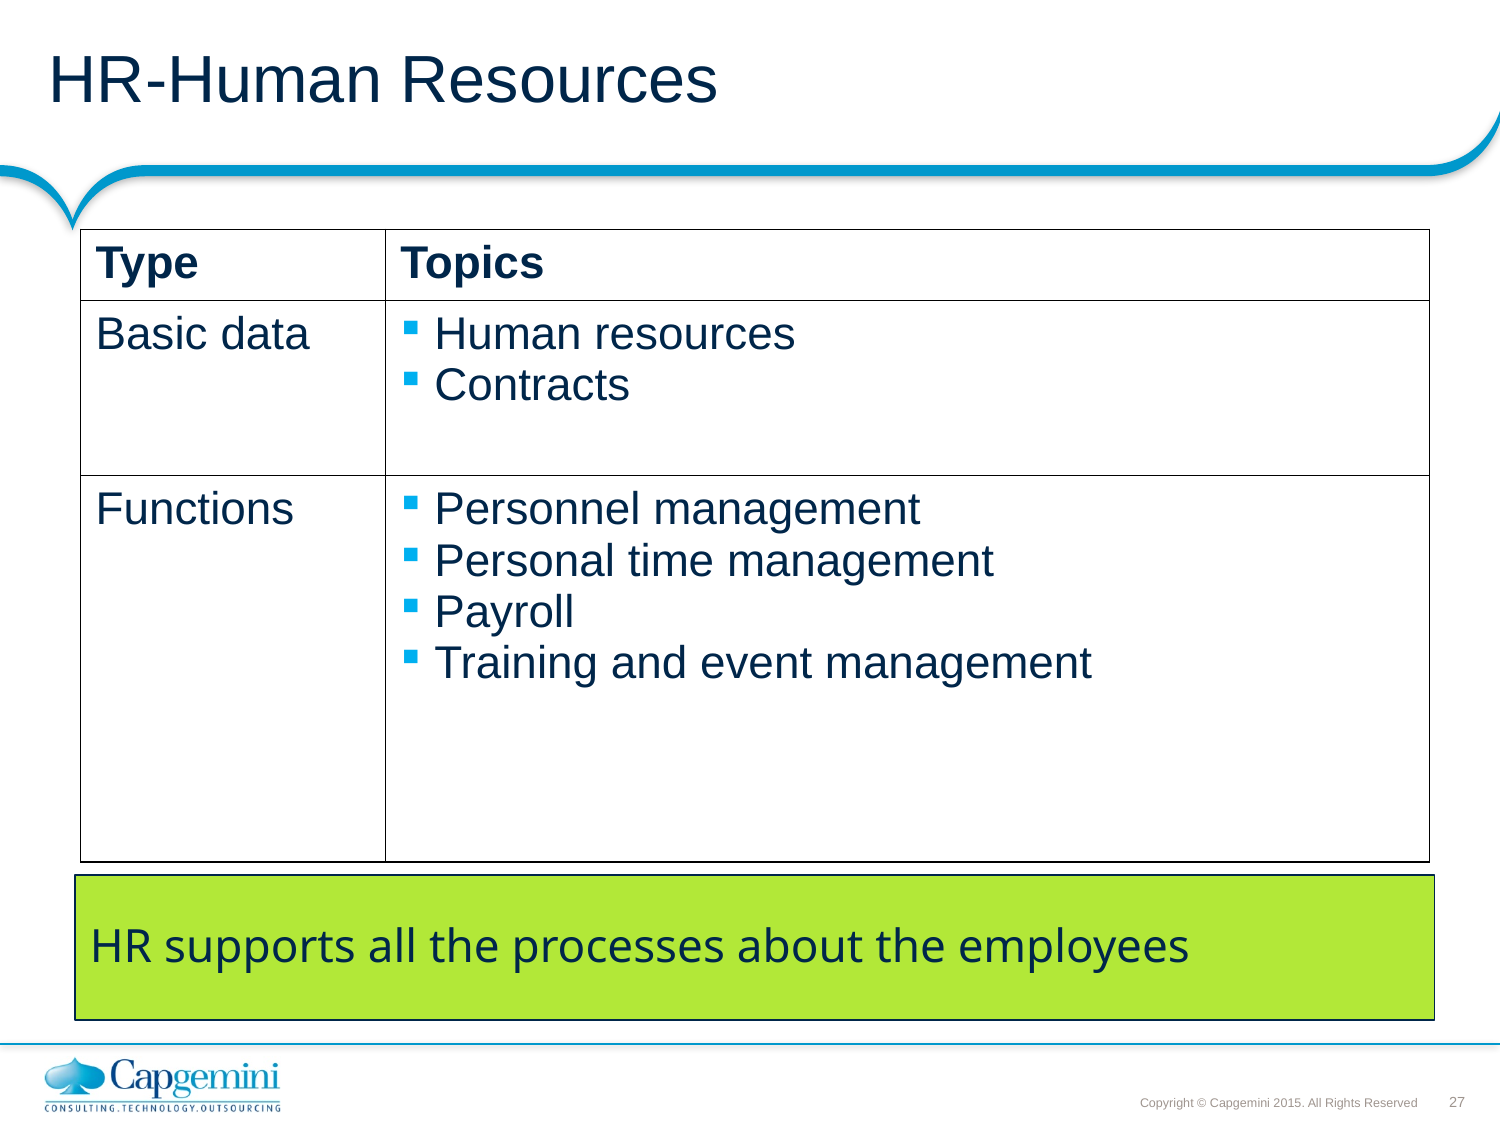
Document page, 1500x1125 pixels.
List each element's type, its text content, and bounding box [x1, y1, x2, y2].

table_cell Functions [81, 476, 385, 861]
table_header Topics [386, 230, 1429, 300]
table_cell Basic data [81, 301, 385, 475]
table_header Type [81, 230, 385, 300]
table_cell Human resources Contracts [386, 301, 1429, 475]
picture [44, 1056, 281, 1113]
table_cell Personnel management Personal time management Payroll Training and event management [386, 476, 1429, 861]
title HR-Human Resources [0, 0, 1500, 165]
text_box HR supports all the processes about the employees [75, 875, 1435, 1020]
